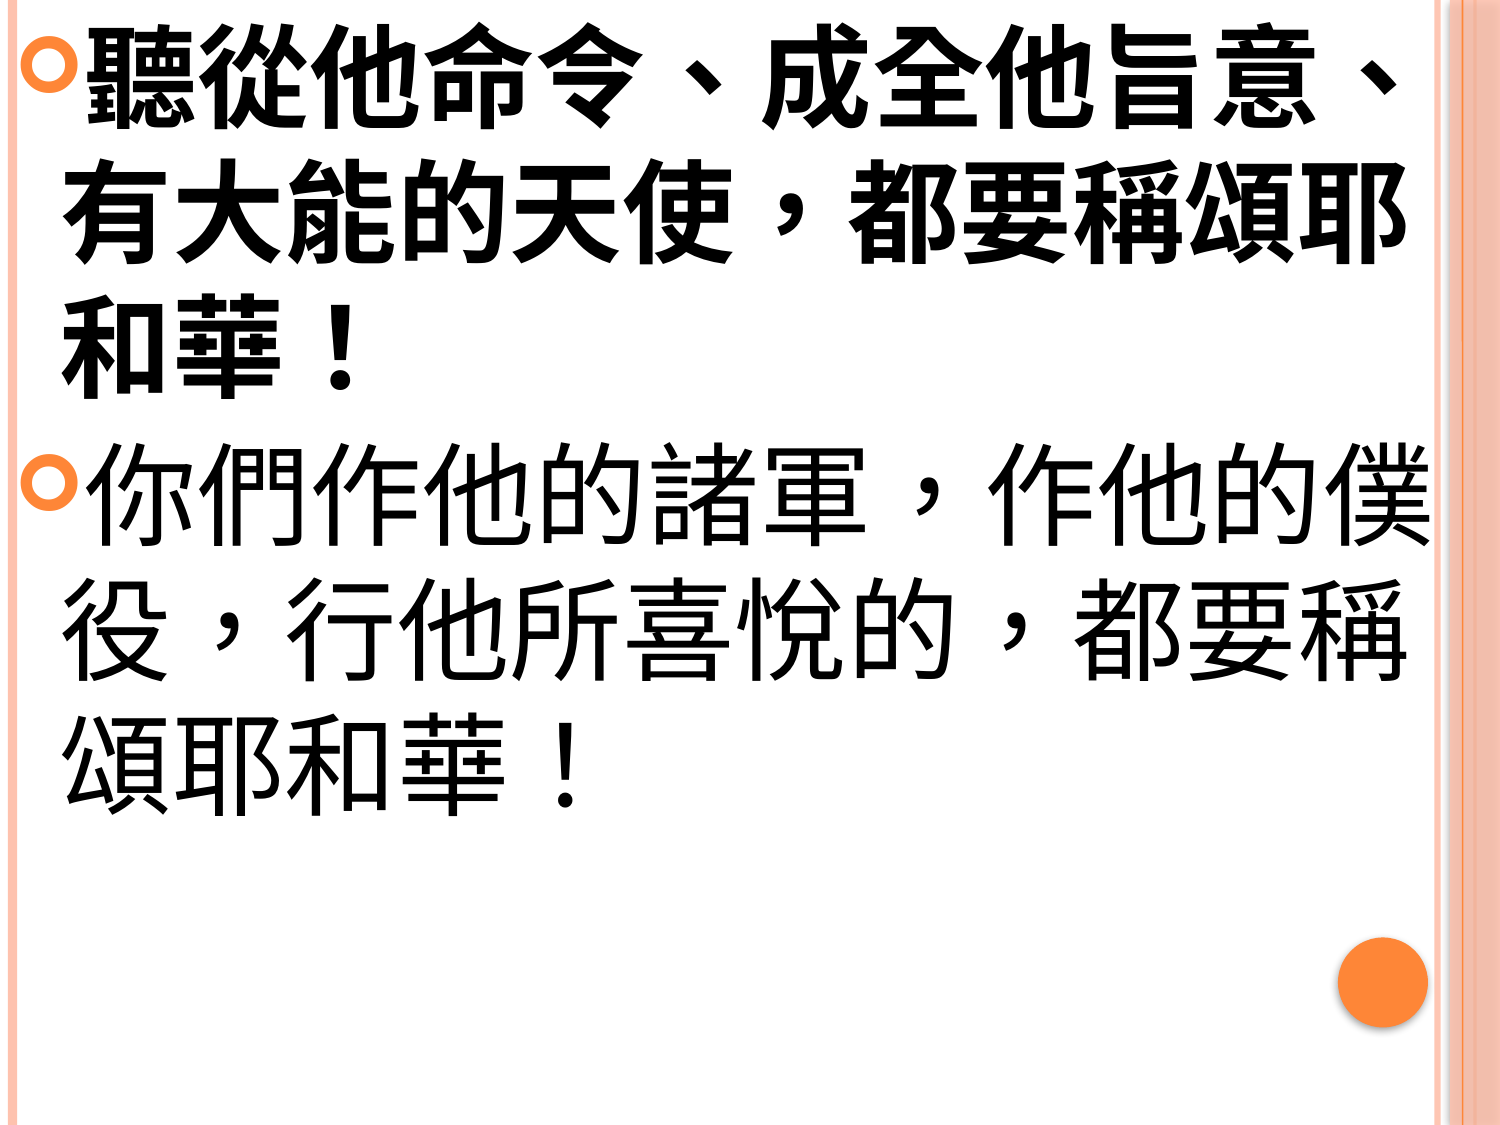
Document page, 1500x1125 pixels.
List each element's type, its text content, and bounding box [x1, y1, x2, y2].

list 聽從他命令、成全他旨意、有大能的天使，都要稱頌耶和華！ 你們作他的諸軍，作他的僕役，行他所喜悅的，都要稱頌耶和華！ [0, 0, 1500, 1125]
